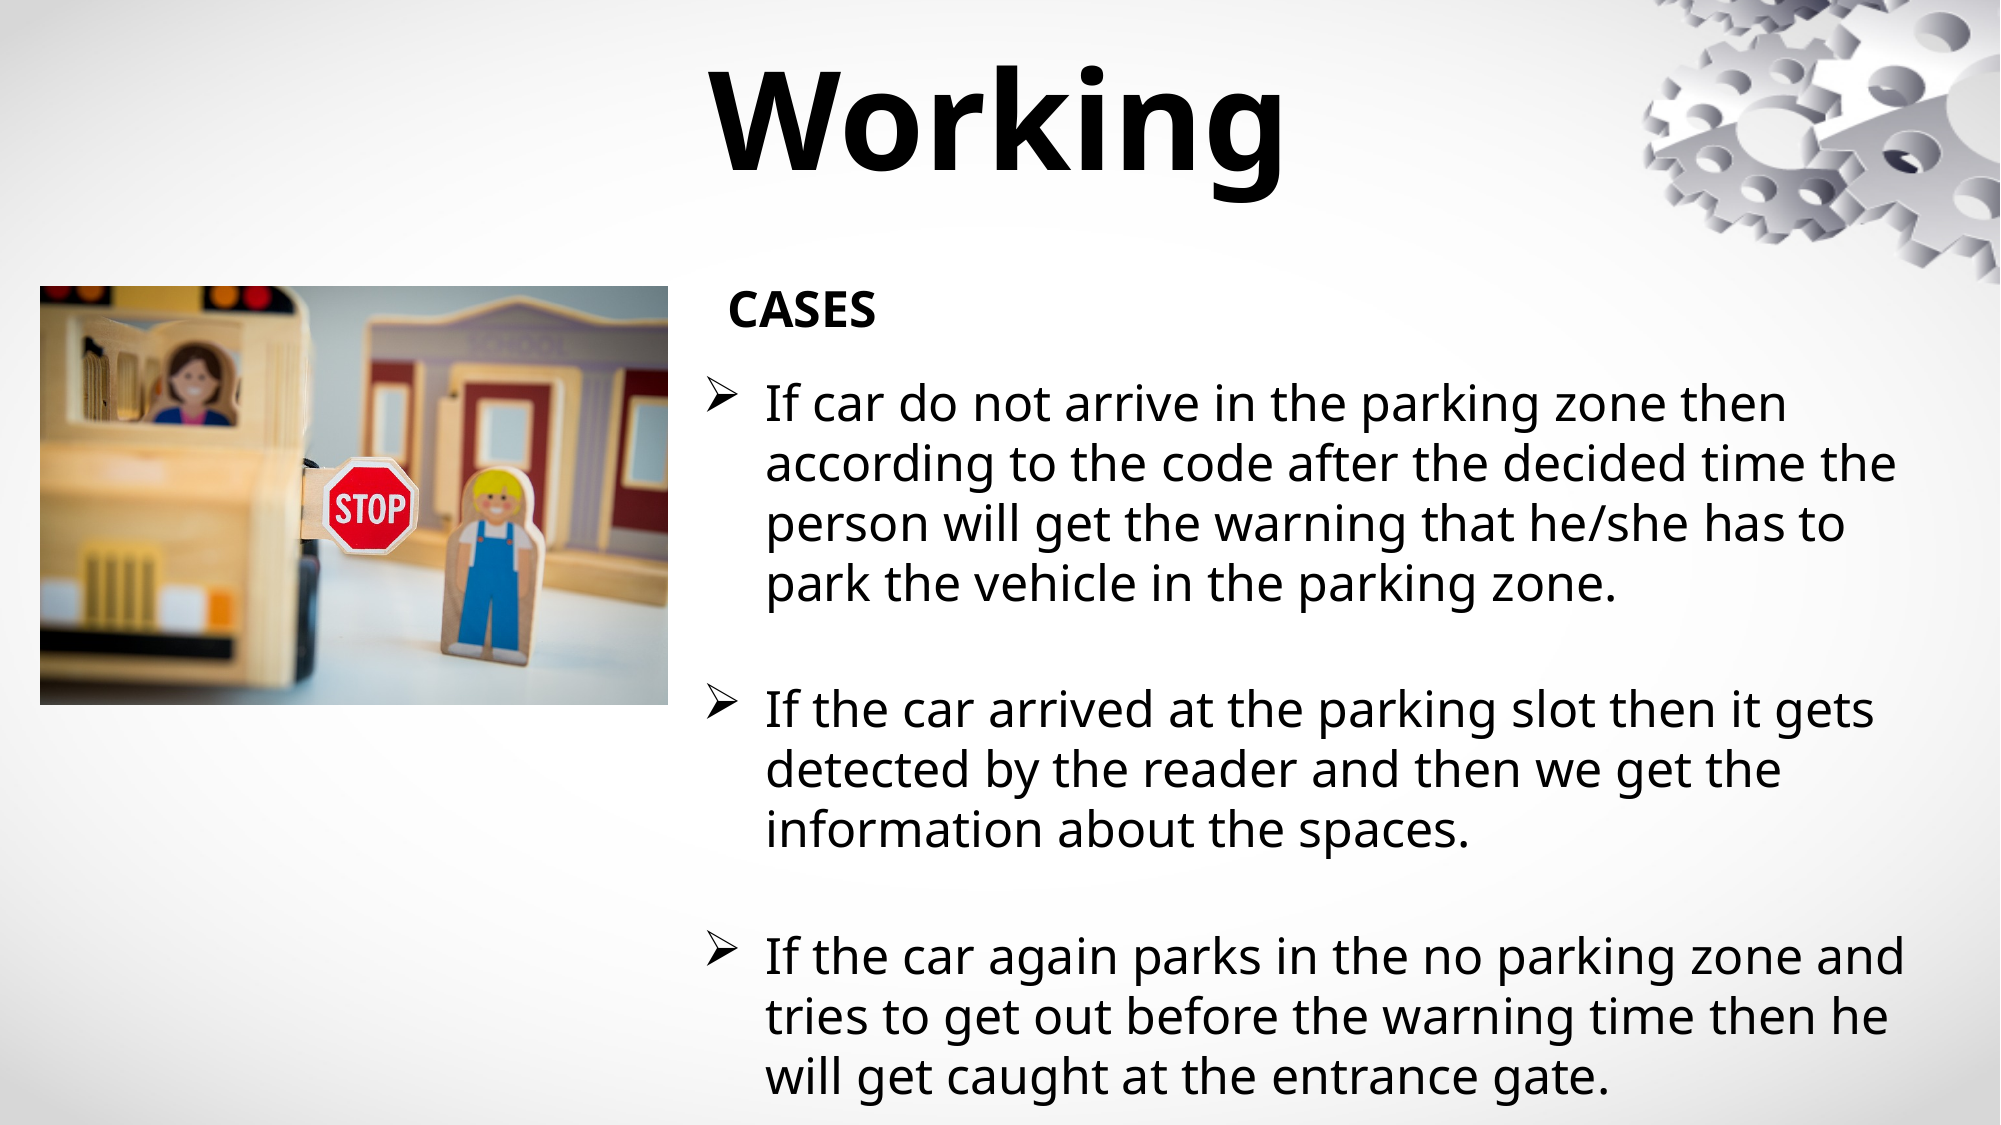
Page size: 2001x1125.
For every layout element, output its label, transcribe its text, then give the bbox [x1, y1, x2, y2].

picture [0, 0, 2000, 1125]
text_box CASES If car do not arrive in the parking zone then according to the code after the decided time the person will get the warning that he/she has to park the vehicle in the parking zone. If the car arrived at the parking slot then it gets detected by the reader and then we get the information about the spaces. If the car again parks in the no parking zone and tries to get out before the warning time then he will get caught at the entrance gate. [687, 261, 1926, 1125]
text_box Working [308, 25, 1692, 207]
